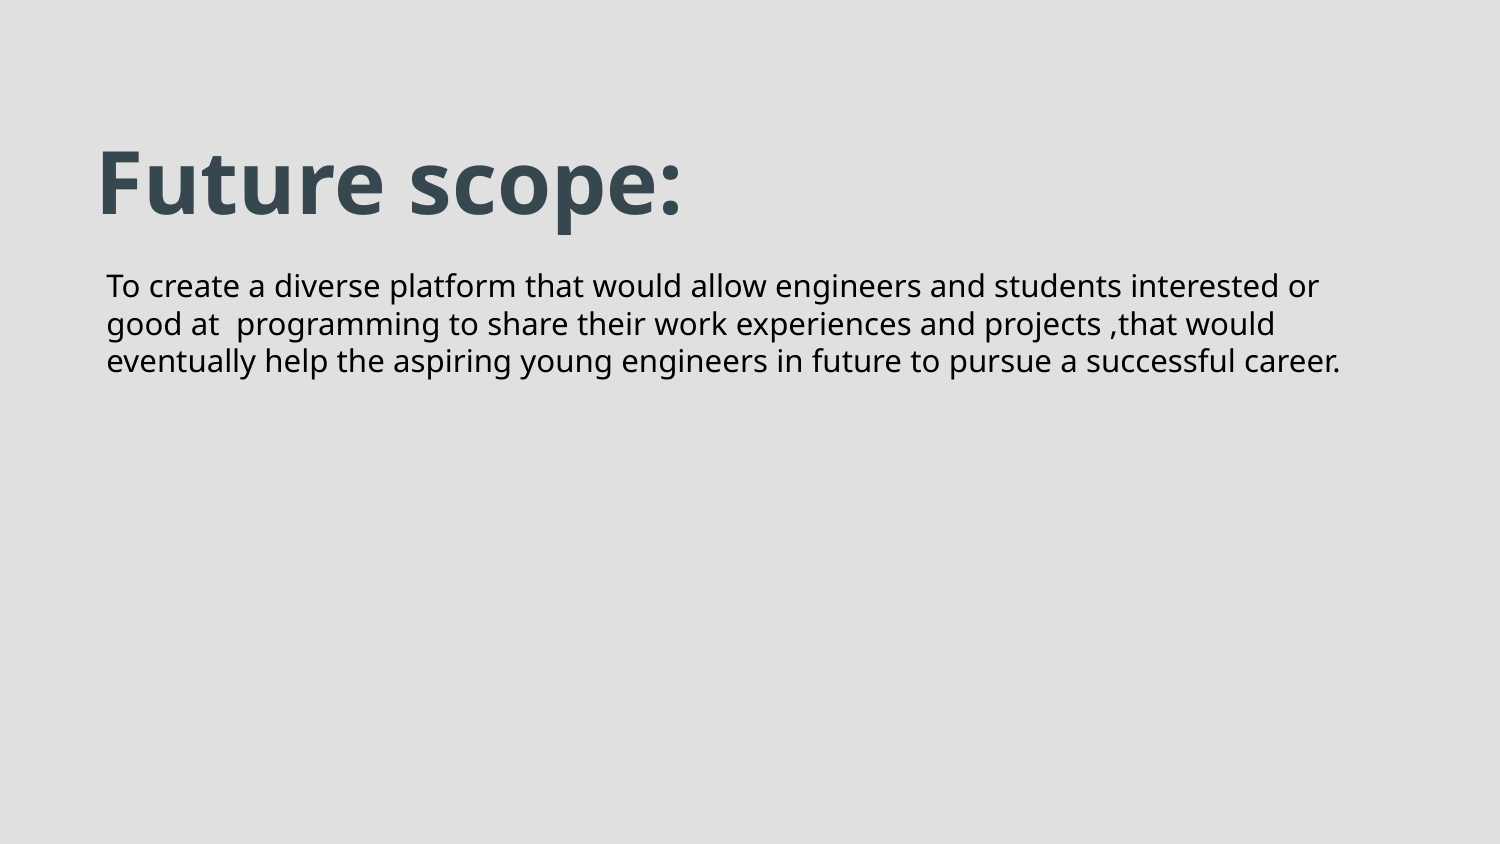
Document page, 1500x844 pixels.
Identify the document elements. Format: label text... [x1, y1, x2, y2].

title Future scope: [80, 86, 1102, 273]
text_box To create a diverse platform that would allow engineers and students interested or good at programming to share their work experiences and projects ,that would eventually help the aspiring young engineers in future to pursue a successful career. [91, 251, 1402, 394]
